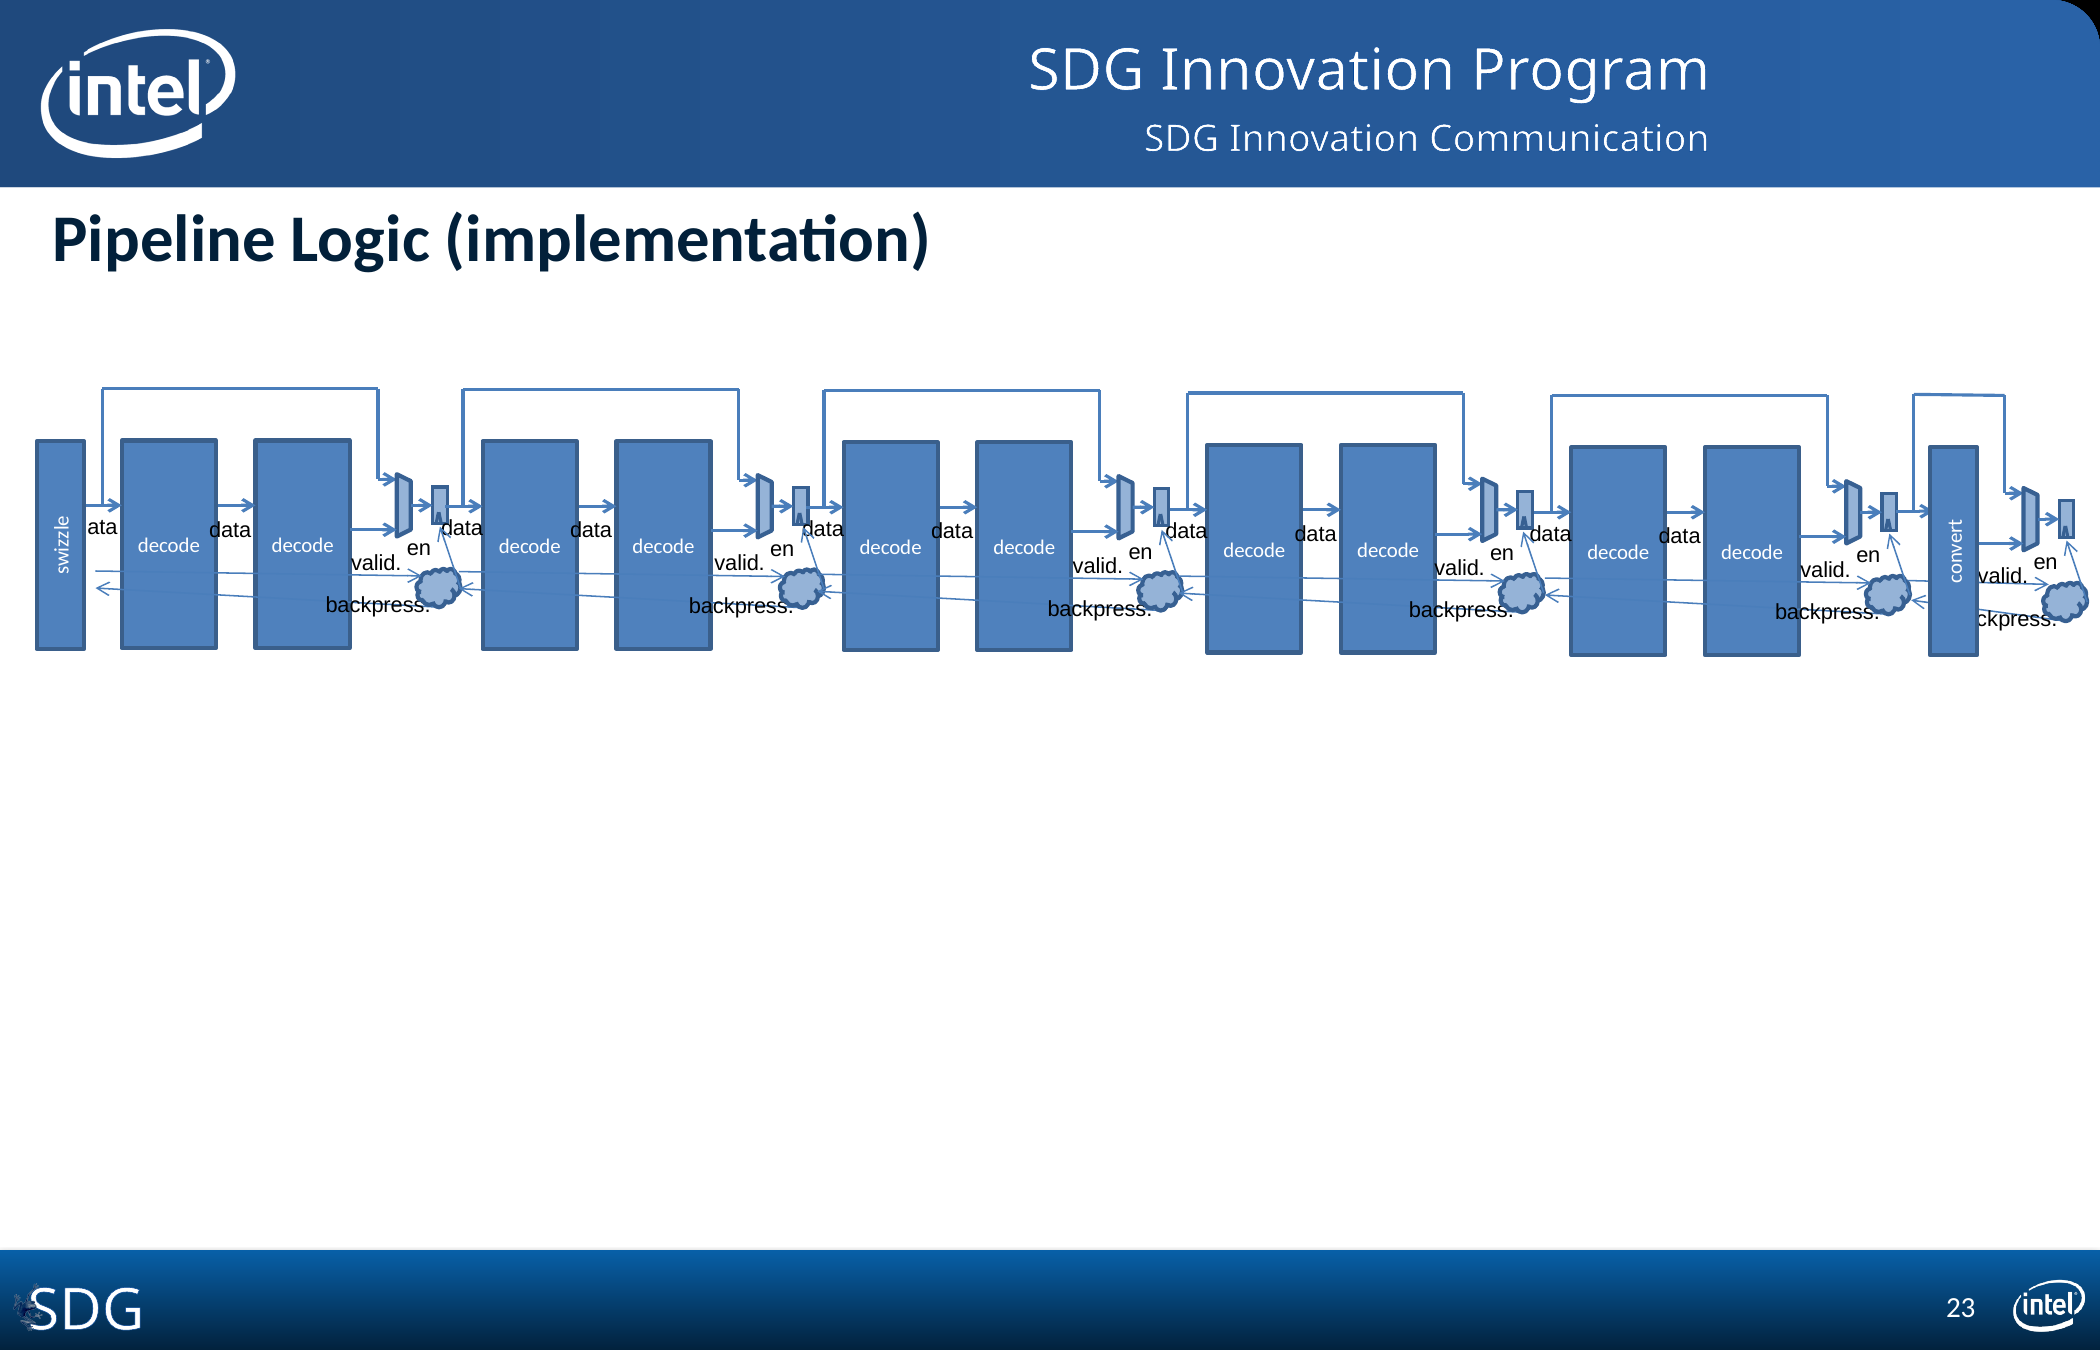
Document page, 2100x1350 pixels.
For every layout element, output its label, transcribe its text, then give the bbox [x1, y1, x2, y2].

title Pipeline Logic (implementation) [37, 187, 2050, 288]
picture [2012, 1279, 2086, 1333]
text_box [36, 388, 2088, 656]
